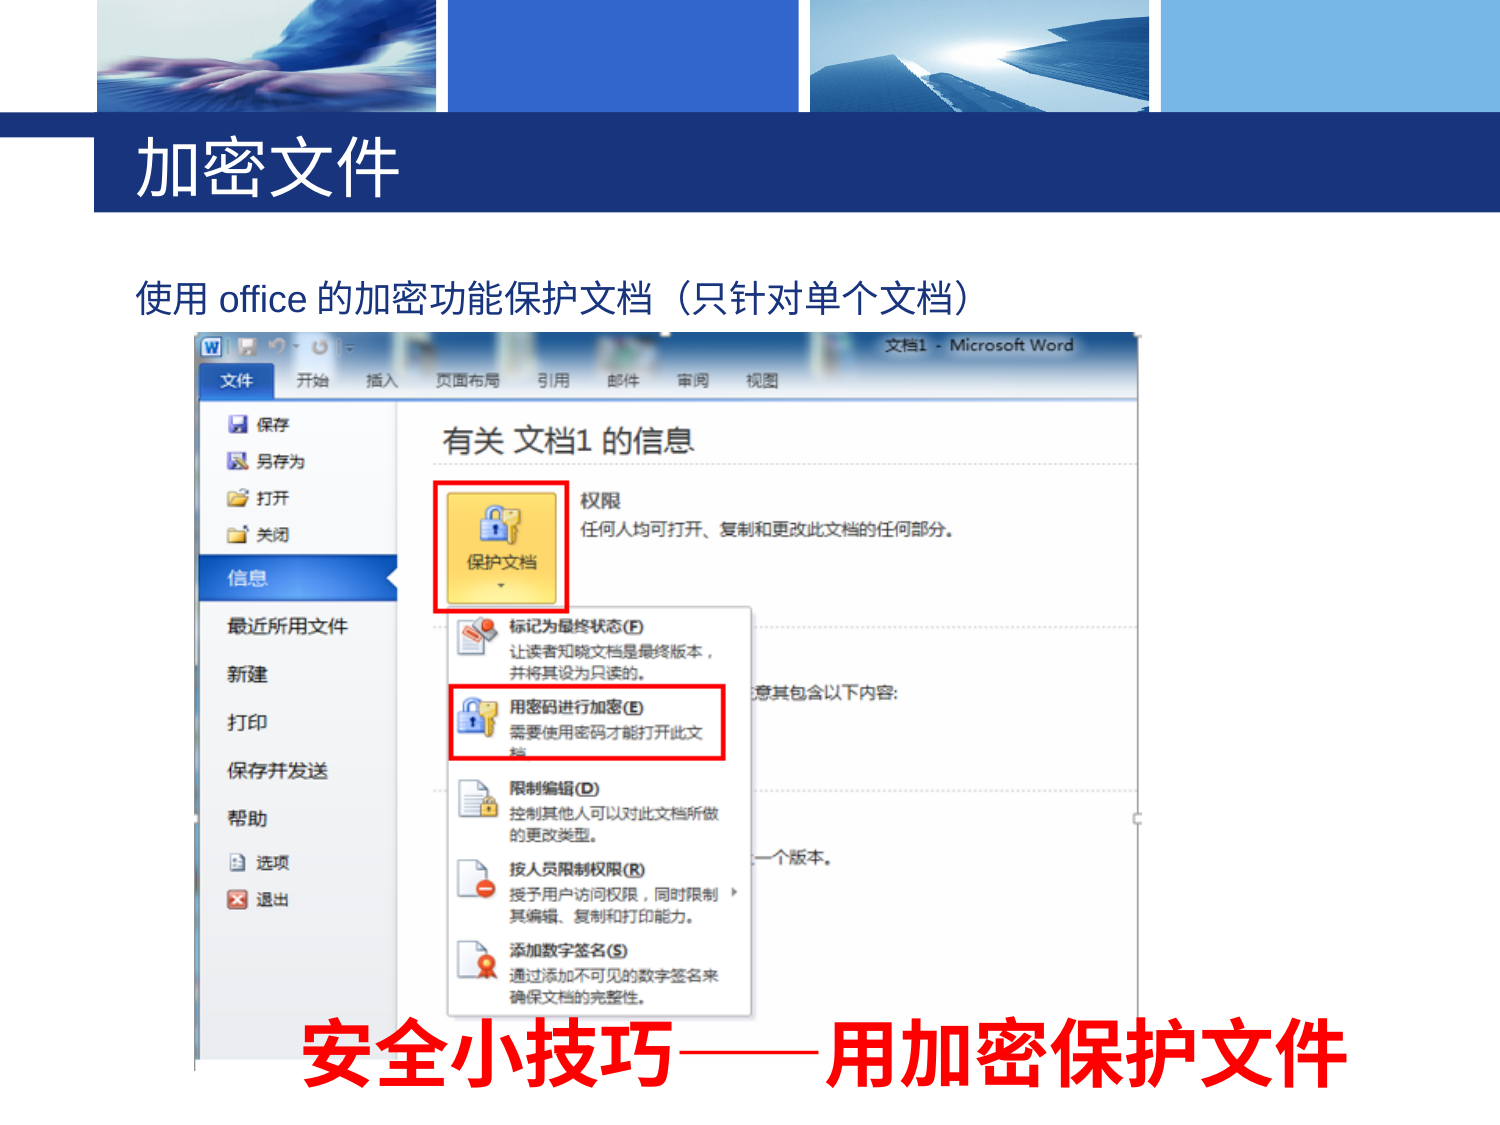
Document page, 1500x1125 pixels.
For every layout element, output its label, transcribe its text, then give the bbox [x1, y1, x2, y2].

title 加密文件 [120, 120, 1400, 213]
picture [97, 0, 437, 112]
text_box 安全小技巧——用加密保护文件 [284, 999, 1365, 1105]
picture [194, 332, 1142, 1071]
picture [810, 0, 1150, 112]
text_box 使用office的加密功能保护文档（只针对单个文档） [120, 267, 1113, 327]
